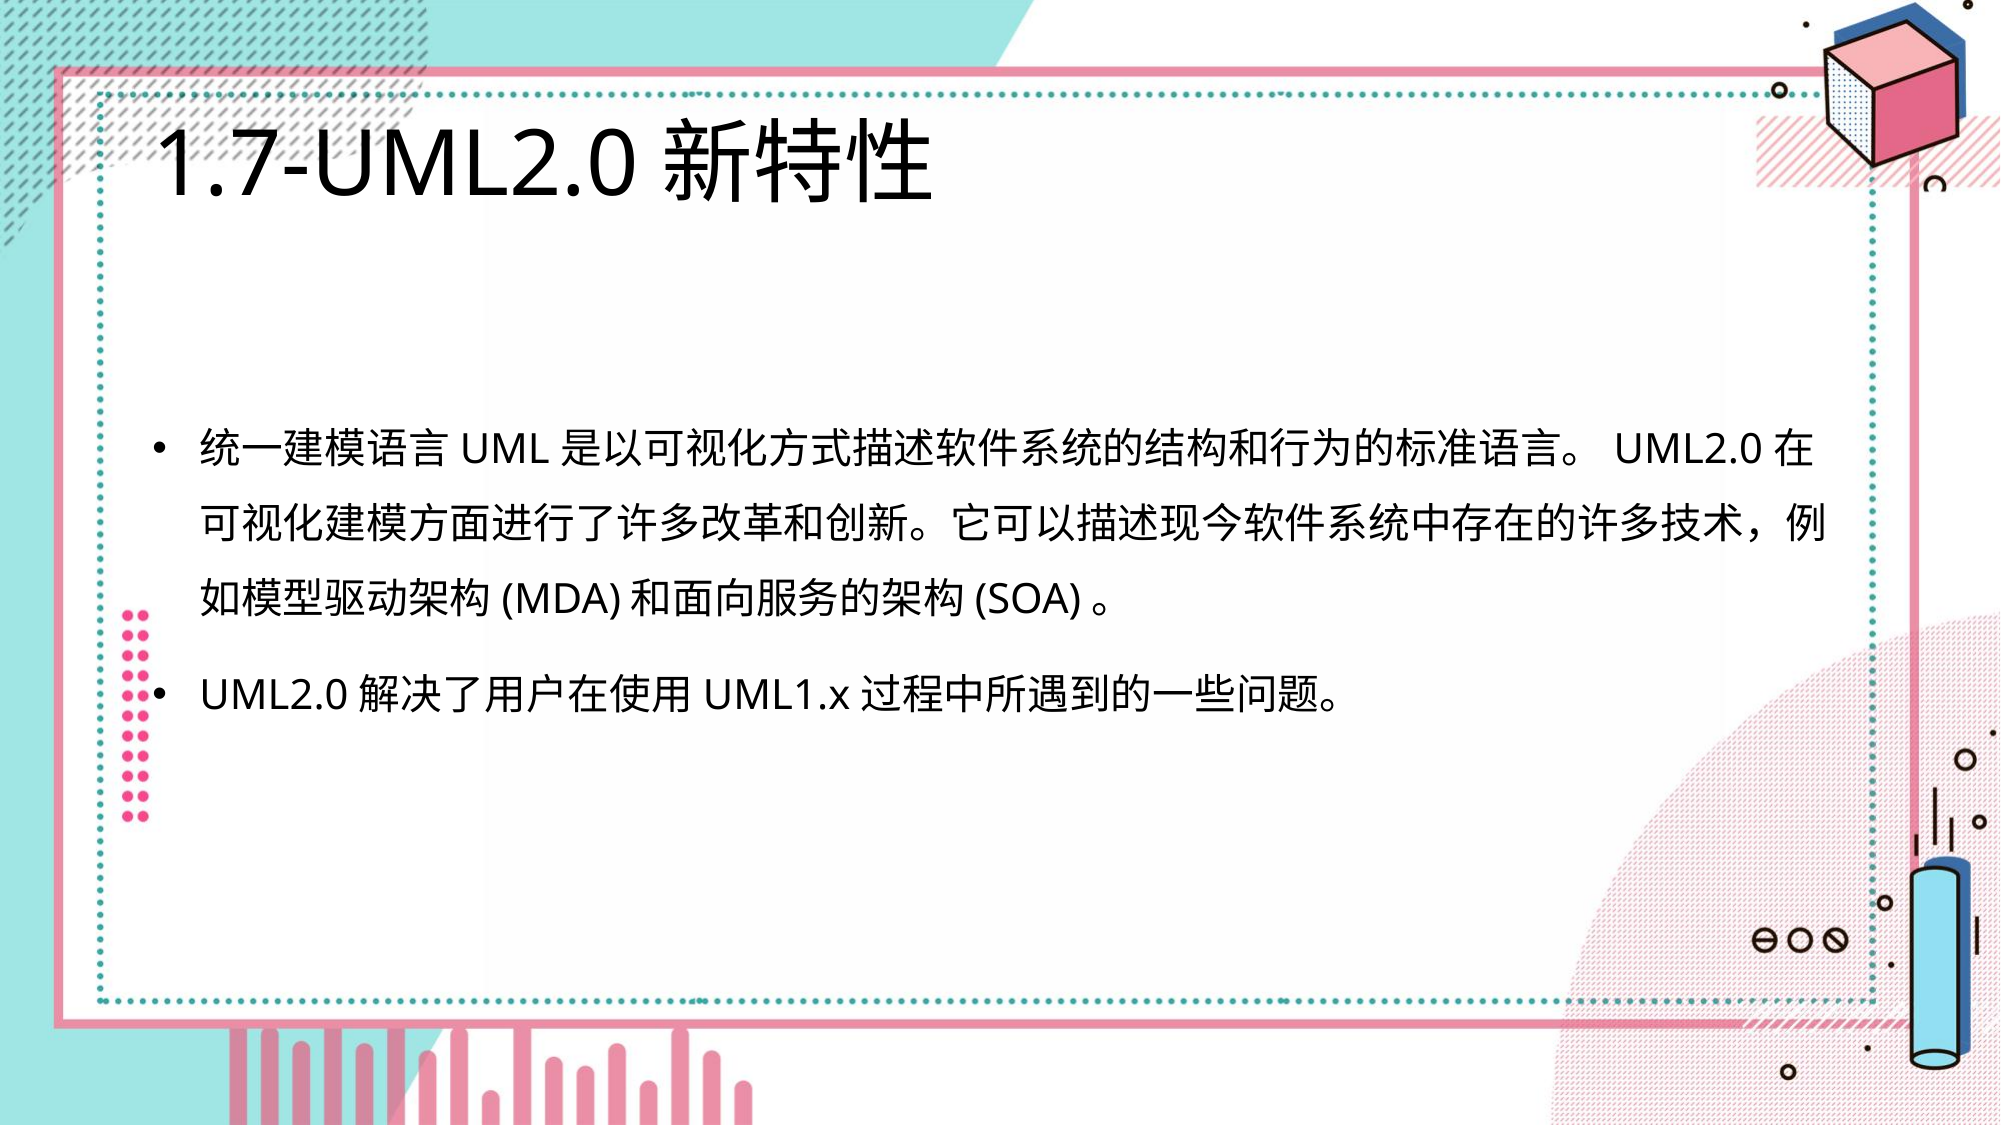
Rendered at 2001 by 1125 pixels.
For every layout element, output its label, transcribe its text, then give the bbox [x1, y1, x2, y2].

title 1.7-UML2.0新特性 [137, 111, 1863, 330]
picture [0, 0, 2001, 1125]
list 统一建模语言UML是以可视化方式描述软件系统的结构和行为的标准语言。UML2.0在可视化建模方面进行了许多改革和创新。它可以描述现今软件系统中存在的许多技术，例如模型驱动架构(MDA)和面向服务的架构(SOA)。 UML2.0解决了用户在使用UML1.x过程中所遇到的一些问题。 [137, 389, 1863, 1103]
